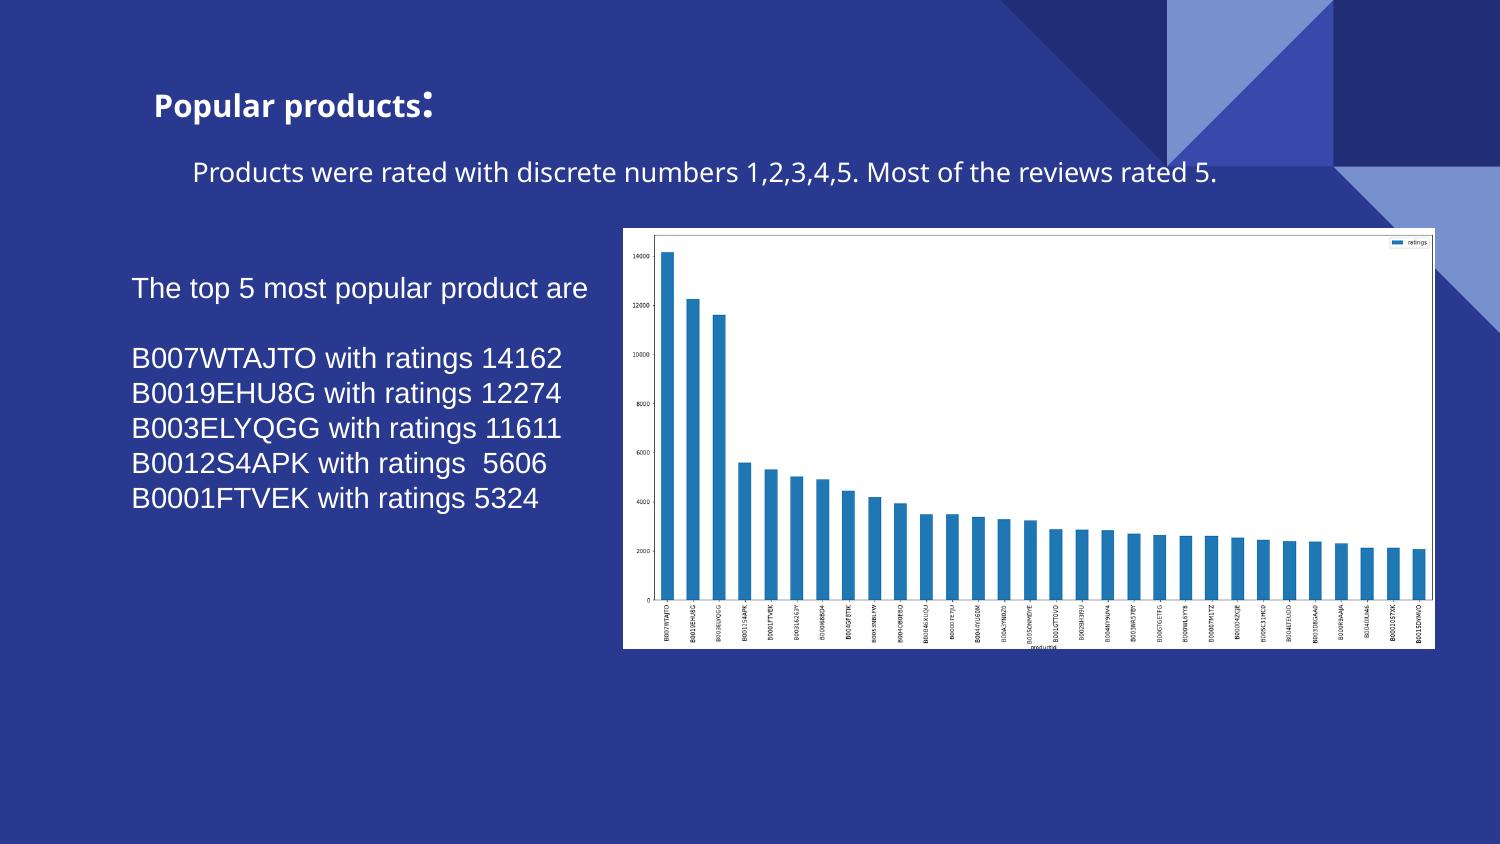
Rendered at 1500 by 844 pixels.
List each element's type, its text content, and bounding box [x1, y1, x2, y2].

text_box Products were rated with discrete numbers 1,2,3,4,5. Most of the reviews rated 5. [177, 140, 1333, 204]
text_box Popular products: [138, 56, 1033, 142]
picture [622, 228, 1435, 650]
text_box The top 5 most popular product are B007WTAJTO with ratings 14162 B0019EHU8G with ratings 12274 B003ELYQGG with ratings 11611 B0012S4APK with ratings 5606 B0001FTVEK with ratings 5324 [116, 254, 617, 530]
